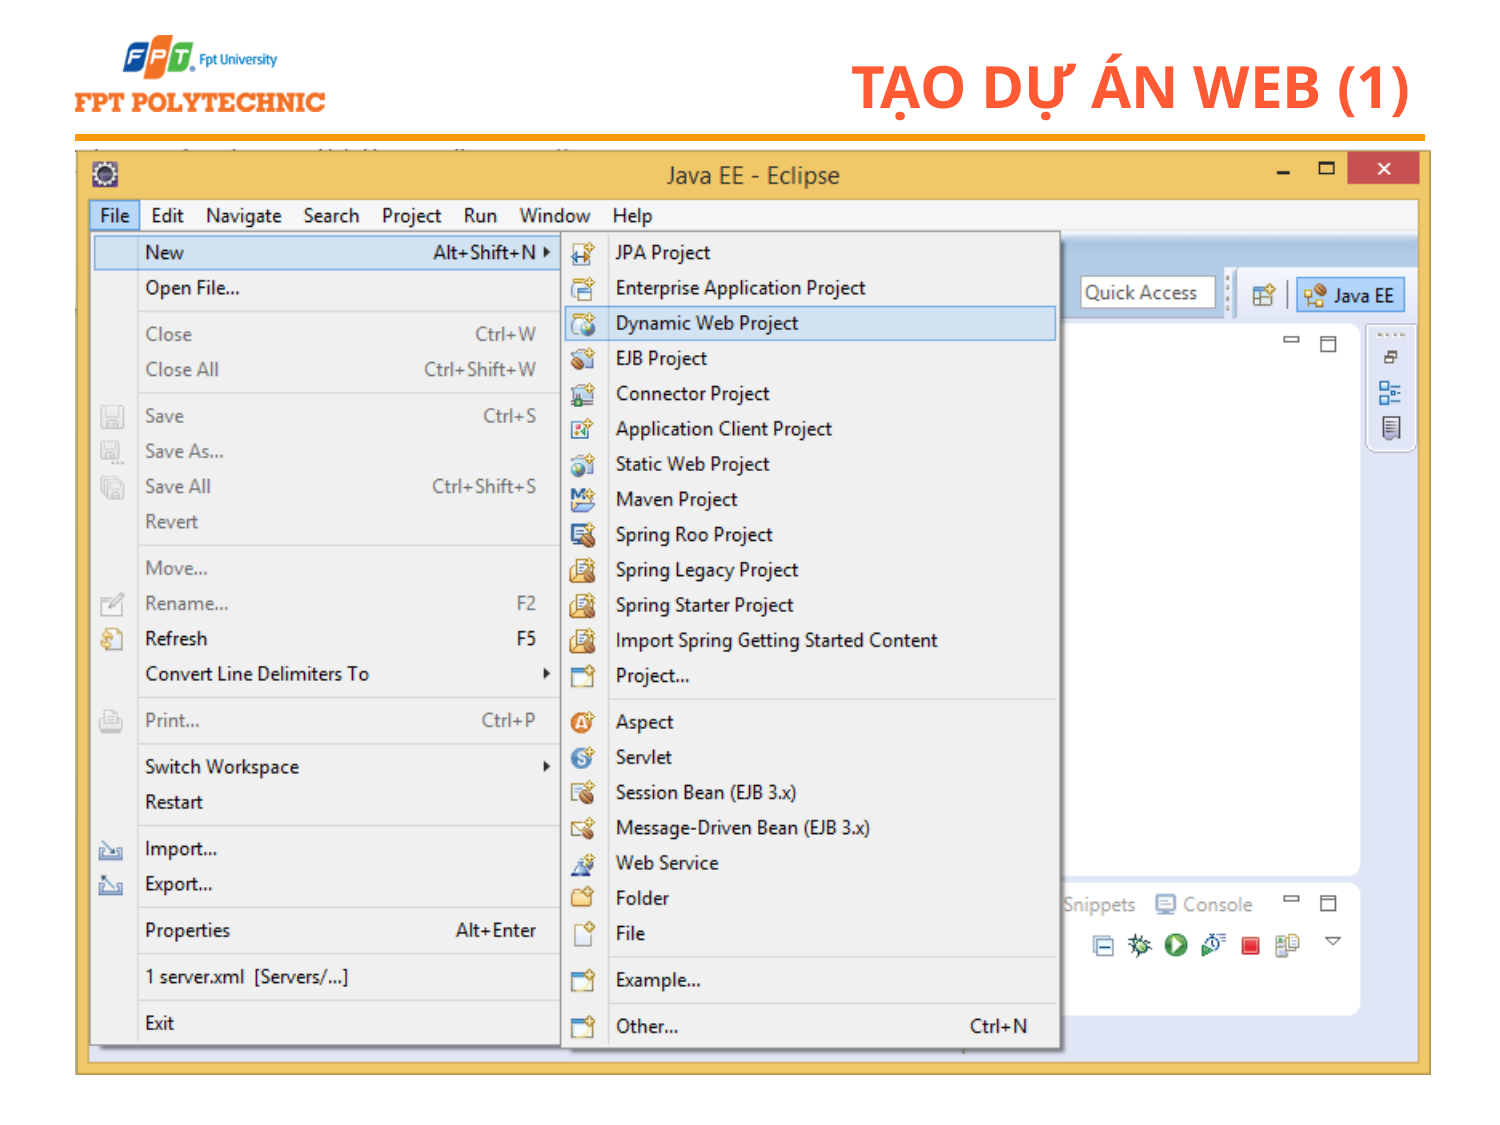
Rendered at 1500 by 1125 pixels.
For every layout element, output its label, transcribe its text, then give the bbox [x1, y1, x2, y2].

picture [75, 35, 325, 112]
picture [74, 149, 1431, 1076]
title Tạo dự án web (1) [337, 45, 1425, 125]
